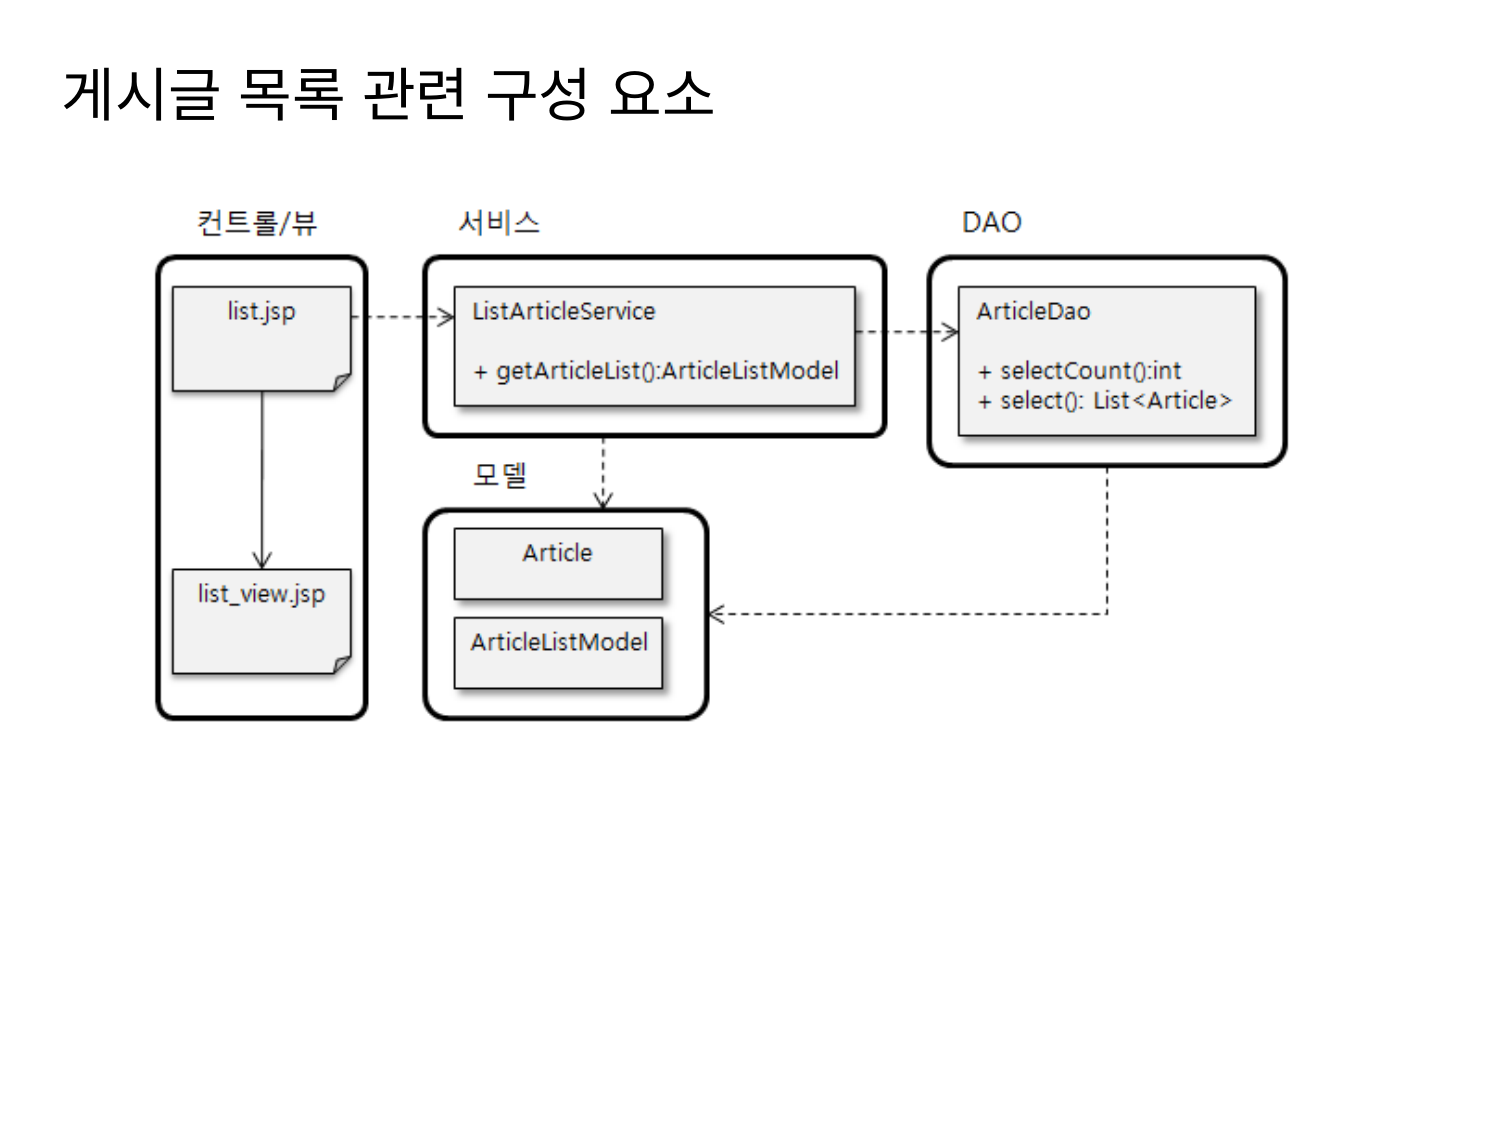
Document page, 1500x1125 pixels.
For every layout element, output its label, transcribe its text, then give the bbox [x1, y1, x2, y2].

picture [152, 198, 1292, 727]
title 게시글 목록 관련 구성 요소 [46, 45, 1465, 141]
